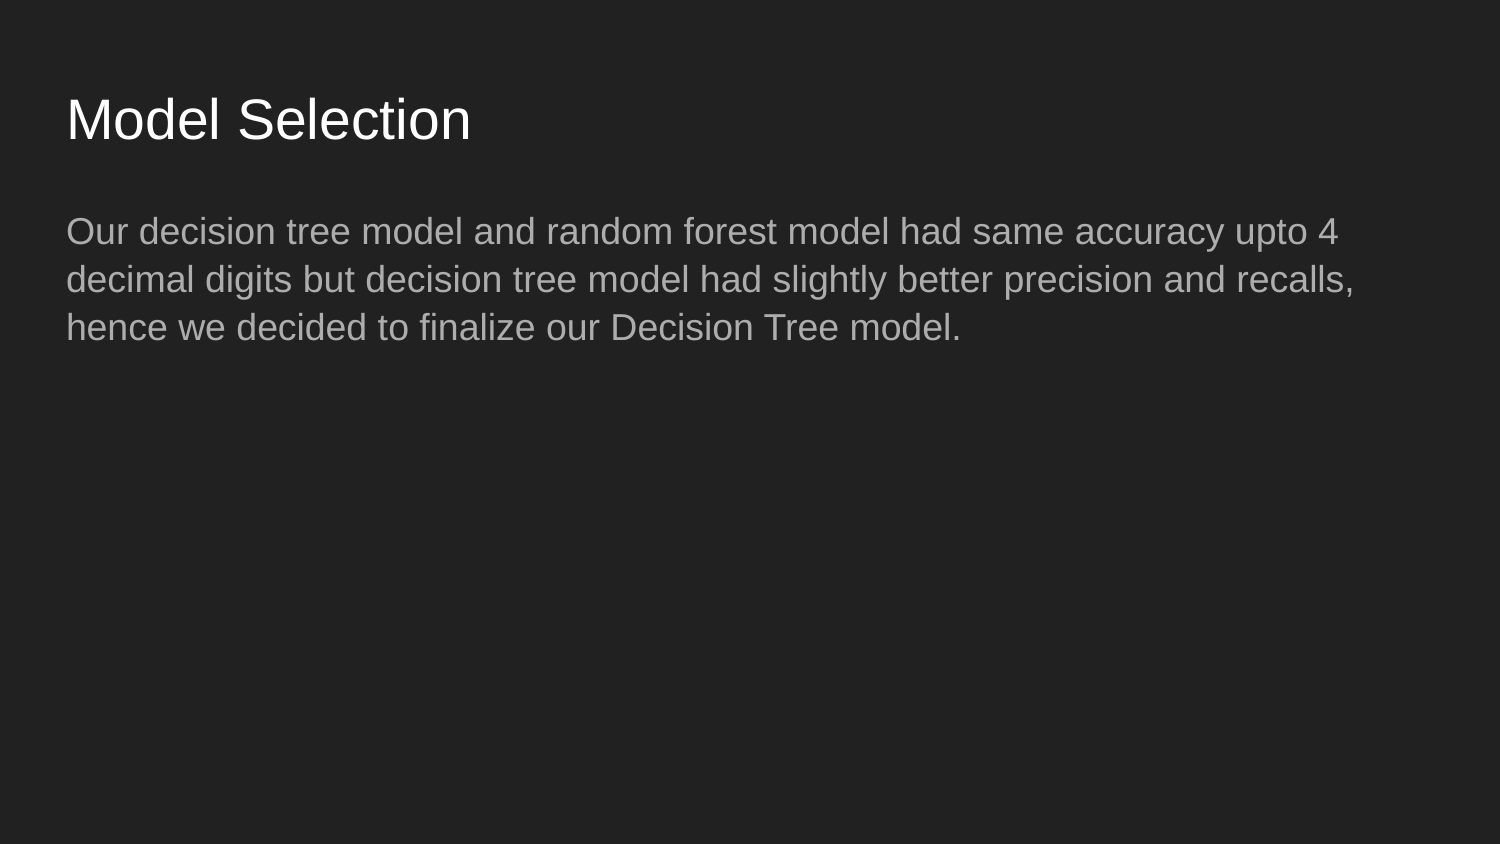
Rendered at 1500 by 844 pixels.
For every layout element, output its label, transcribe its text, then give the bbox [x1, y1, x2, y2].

list Our decision tree model and random forest model had same accuracy upto 4 decimal digits but decision tree model had slightly better precision and recalls, hence we decided to finalize our Decision Tree model. [51, 189, 1449, 750]
title Model Selection [51, 72, 1449, 167]
